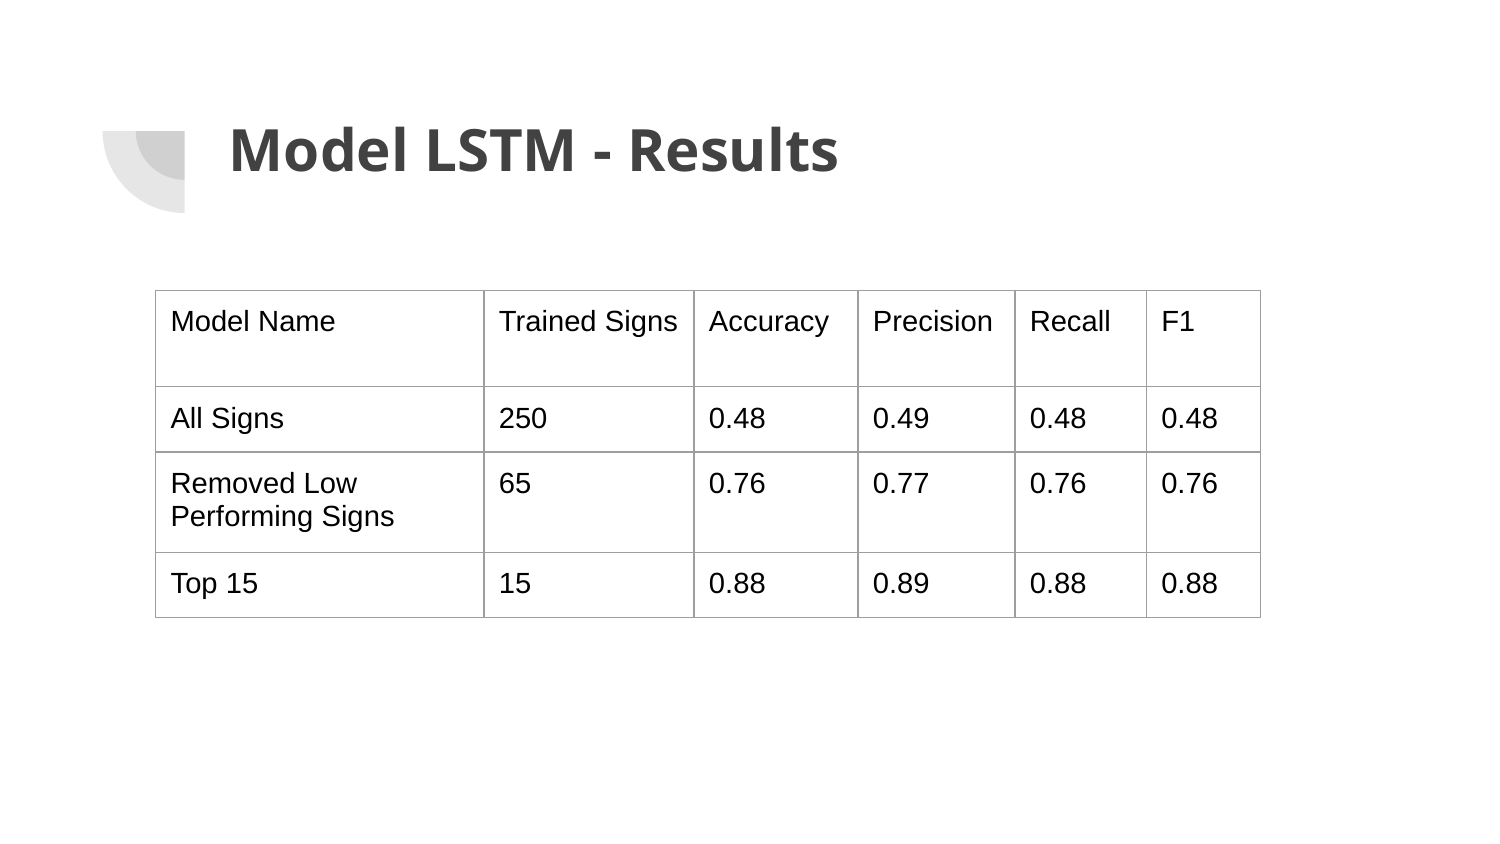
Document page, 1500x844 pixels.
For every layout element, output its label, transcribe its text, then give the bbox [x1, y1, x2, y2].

table_cell 0.88 [1147, 553, 1260, 617]
table_cell 0.48 [1147, 387, 1260, 451]
table_header Recall [1016, 291, 1146, 386]
table_cell 0.88 [695, 553, 857, 617]
table_cell 0.77 [859, 453, 1014, 552]
table_header Model Name [156, 291, 483, 386]
table_cell 15 [485, 553, 693, 617]
table_header Trained Signs [485, 291, 693, 386]
title Model LSTM - Results [213, 98, 1368, 263]
table_cell 0.88 [1016, 553, 1146, 617]
table_cell 0.76 [1147, 453, 1260, 552]
table_cell 0.76 [695, 453, 857, 552]
table_cell 0.76 [1016, 453, 1146, 552]
table_cell All Signs [156, 387, 483, 451]
table_cell 65 [485, 453, 693, 552]
table_header Precision [859, 291, 1014, 386]
table_header F1 [1147, 291, 1260, 386]
table_header Accuracy [695, 291, 857, 386]
table_cell 0.89 [859, 553, 1014, 617]
table_cell 0.48 [695, 387, 857, 451]
table_cell Removed Low Performing Signs [156, 453, 483, 552]
table_cell Top 15 [156, 553, 483, 617]
table_cell 0.48 [1016, 387, 1146, 451]
table_cell 250 [485, 387, 693, 451]
table_cell 0.49 [859, 387, 1014, 451]
